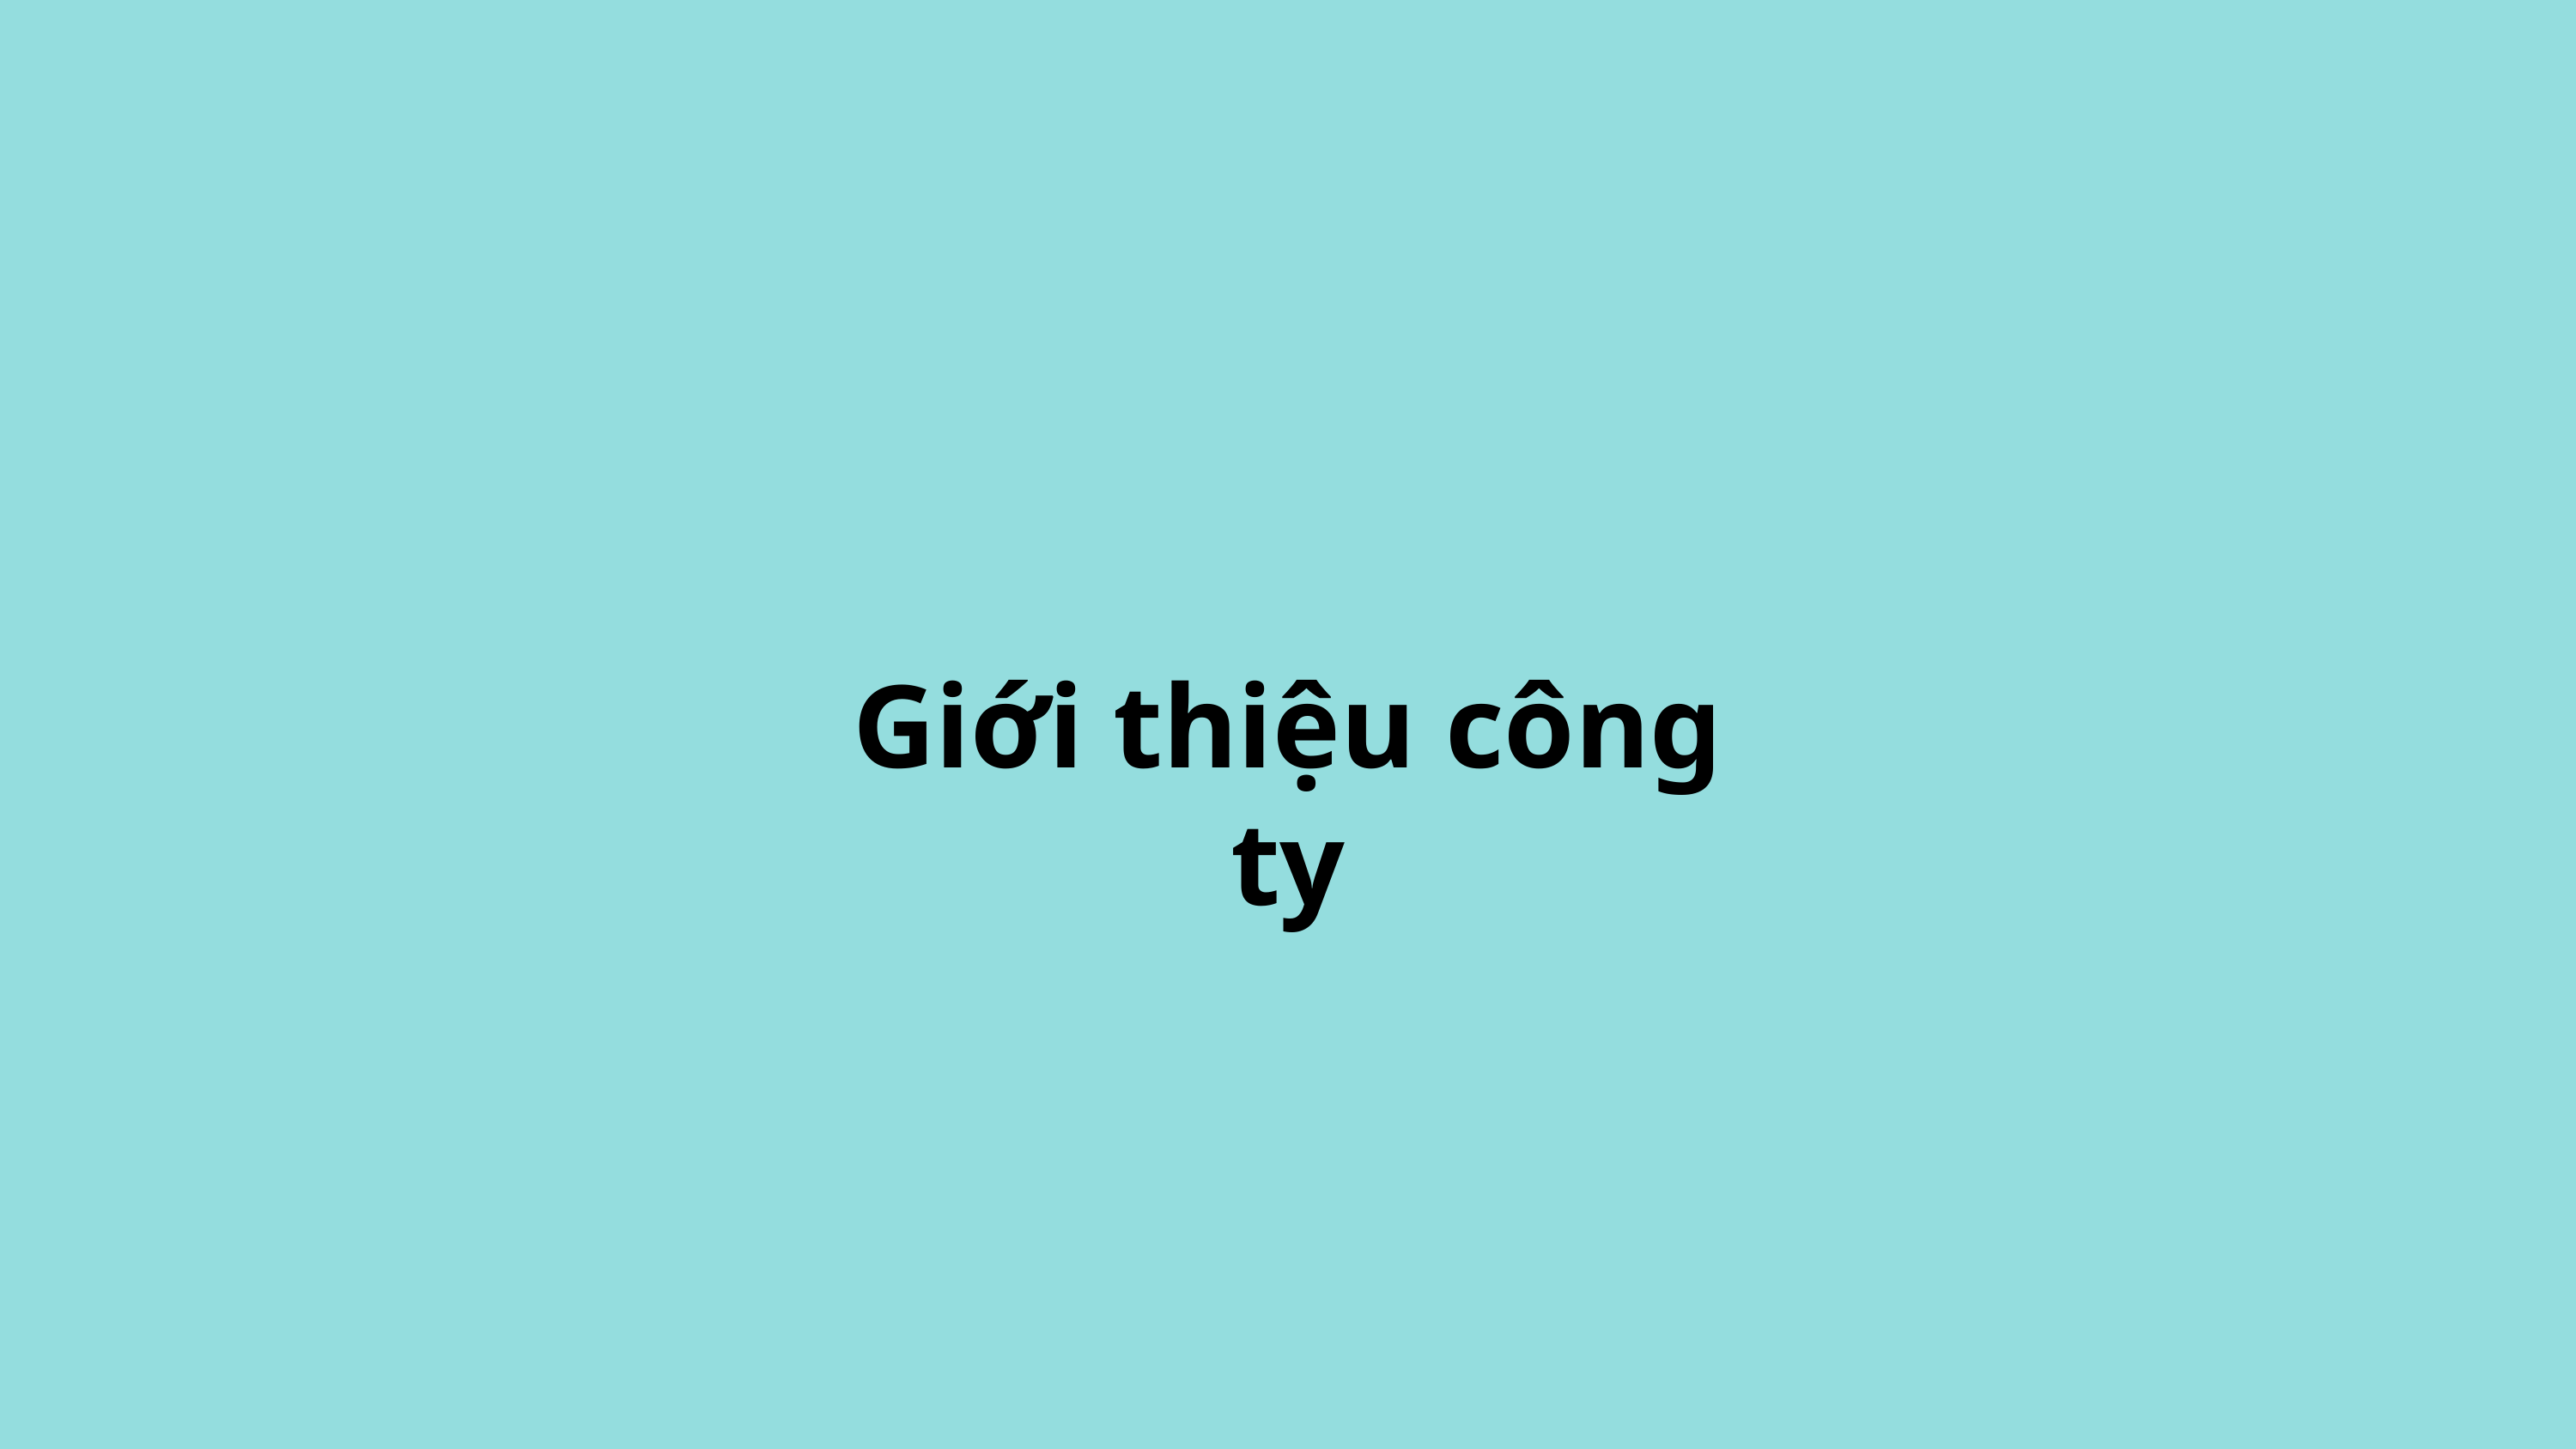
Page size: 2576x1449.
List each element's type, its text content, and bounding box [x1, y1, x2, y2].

text_box Giới thiệu công ty [801, 652, 1774, 928]
